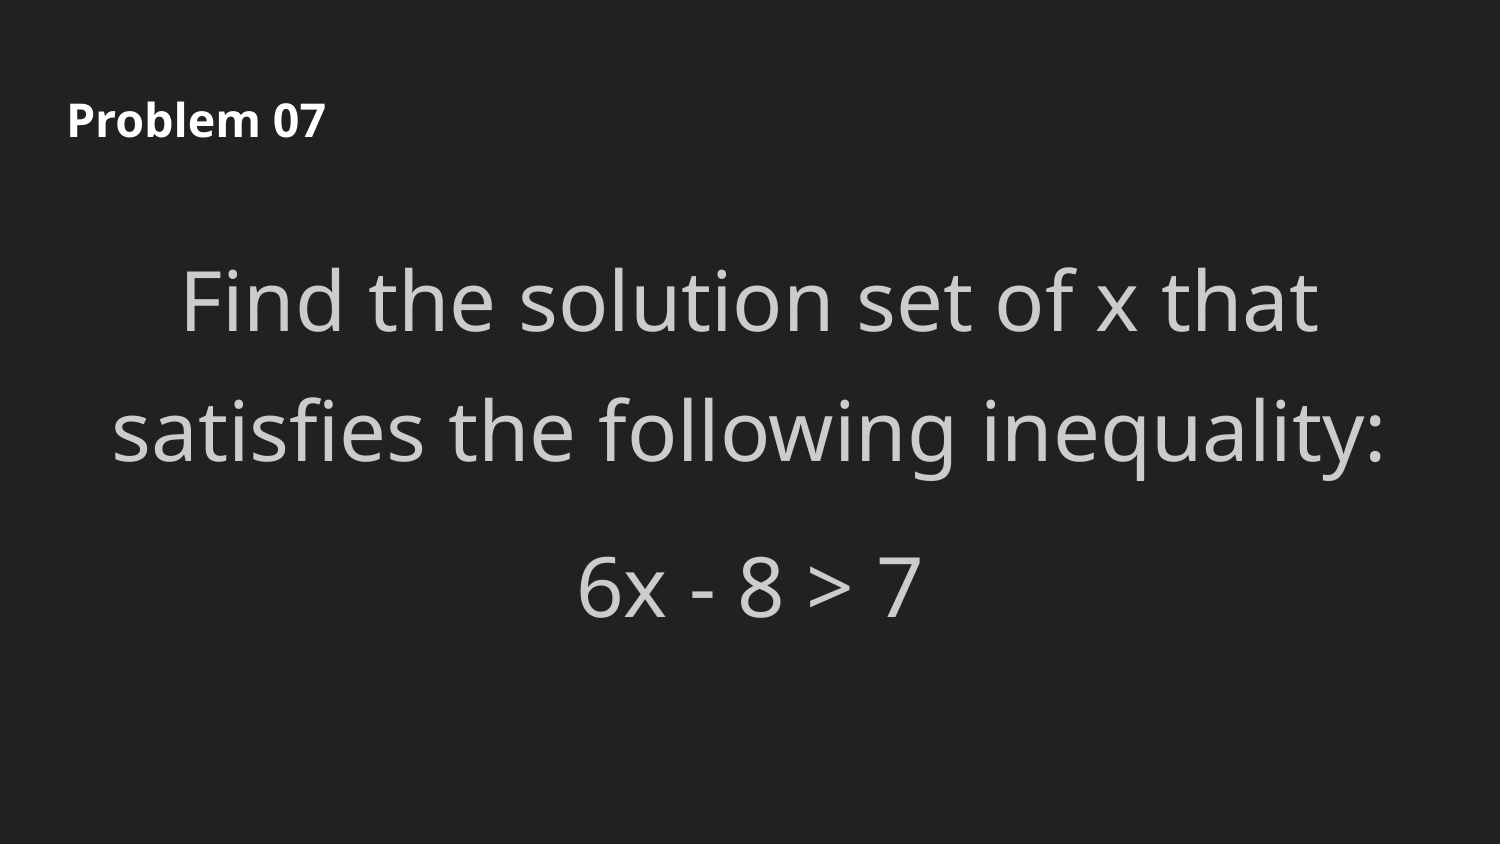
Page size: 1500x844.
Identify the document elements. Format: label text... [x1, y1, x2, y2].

title Problem 07 [51, 72, 1449, 167]
list Find the solution set of x that satisfies the following inequality: 6x - 8 > 7 [51, 189, 1449, 679]
